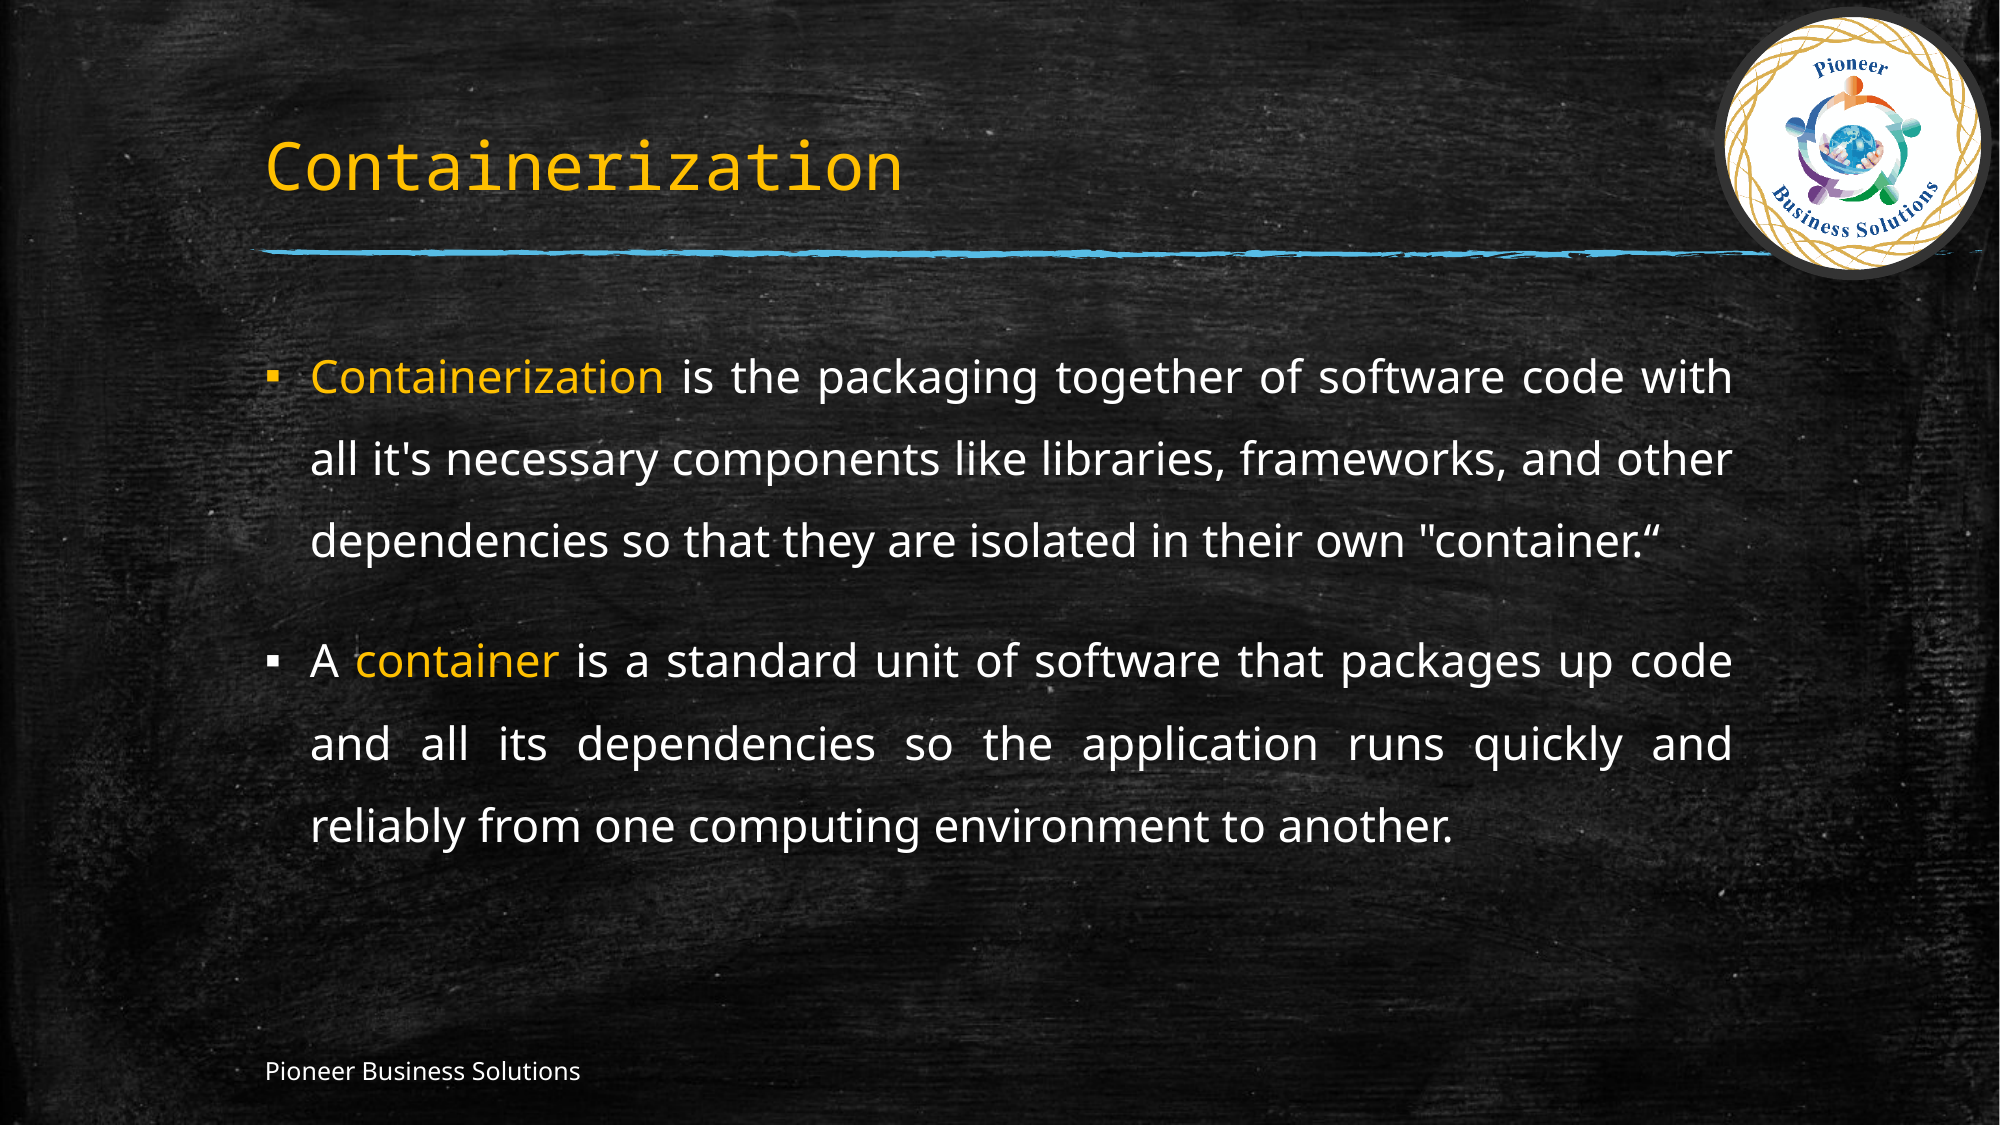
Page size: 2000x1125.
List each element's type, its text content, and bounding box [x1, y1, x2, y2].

title Containerization [249, 45, 1750, 213]
picture [1747, 18, 1981, 269]
list Containerization is the packaging together of software code with all it's necessary components like libraries, frameworks, and other dependencies so that they are isolated in their own "container.“ A container is a standard unit of software that packages up code and all its dependencies so the application runs quickly and reliably from one computing environment to another. [249, 312, 1750, 1013]
footer Pioneer Business Solutions [249, 1050, 1288, 1096]
